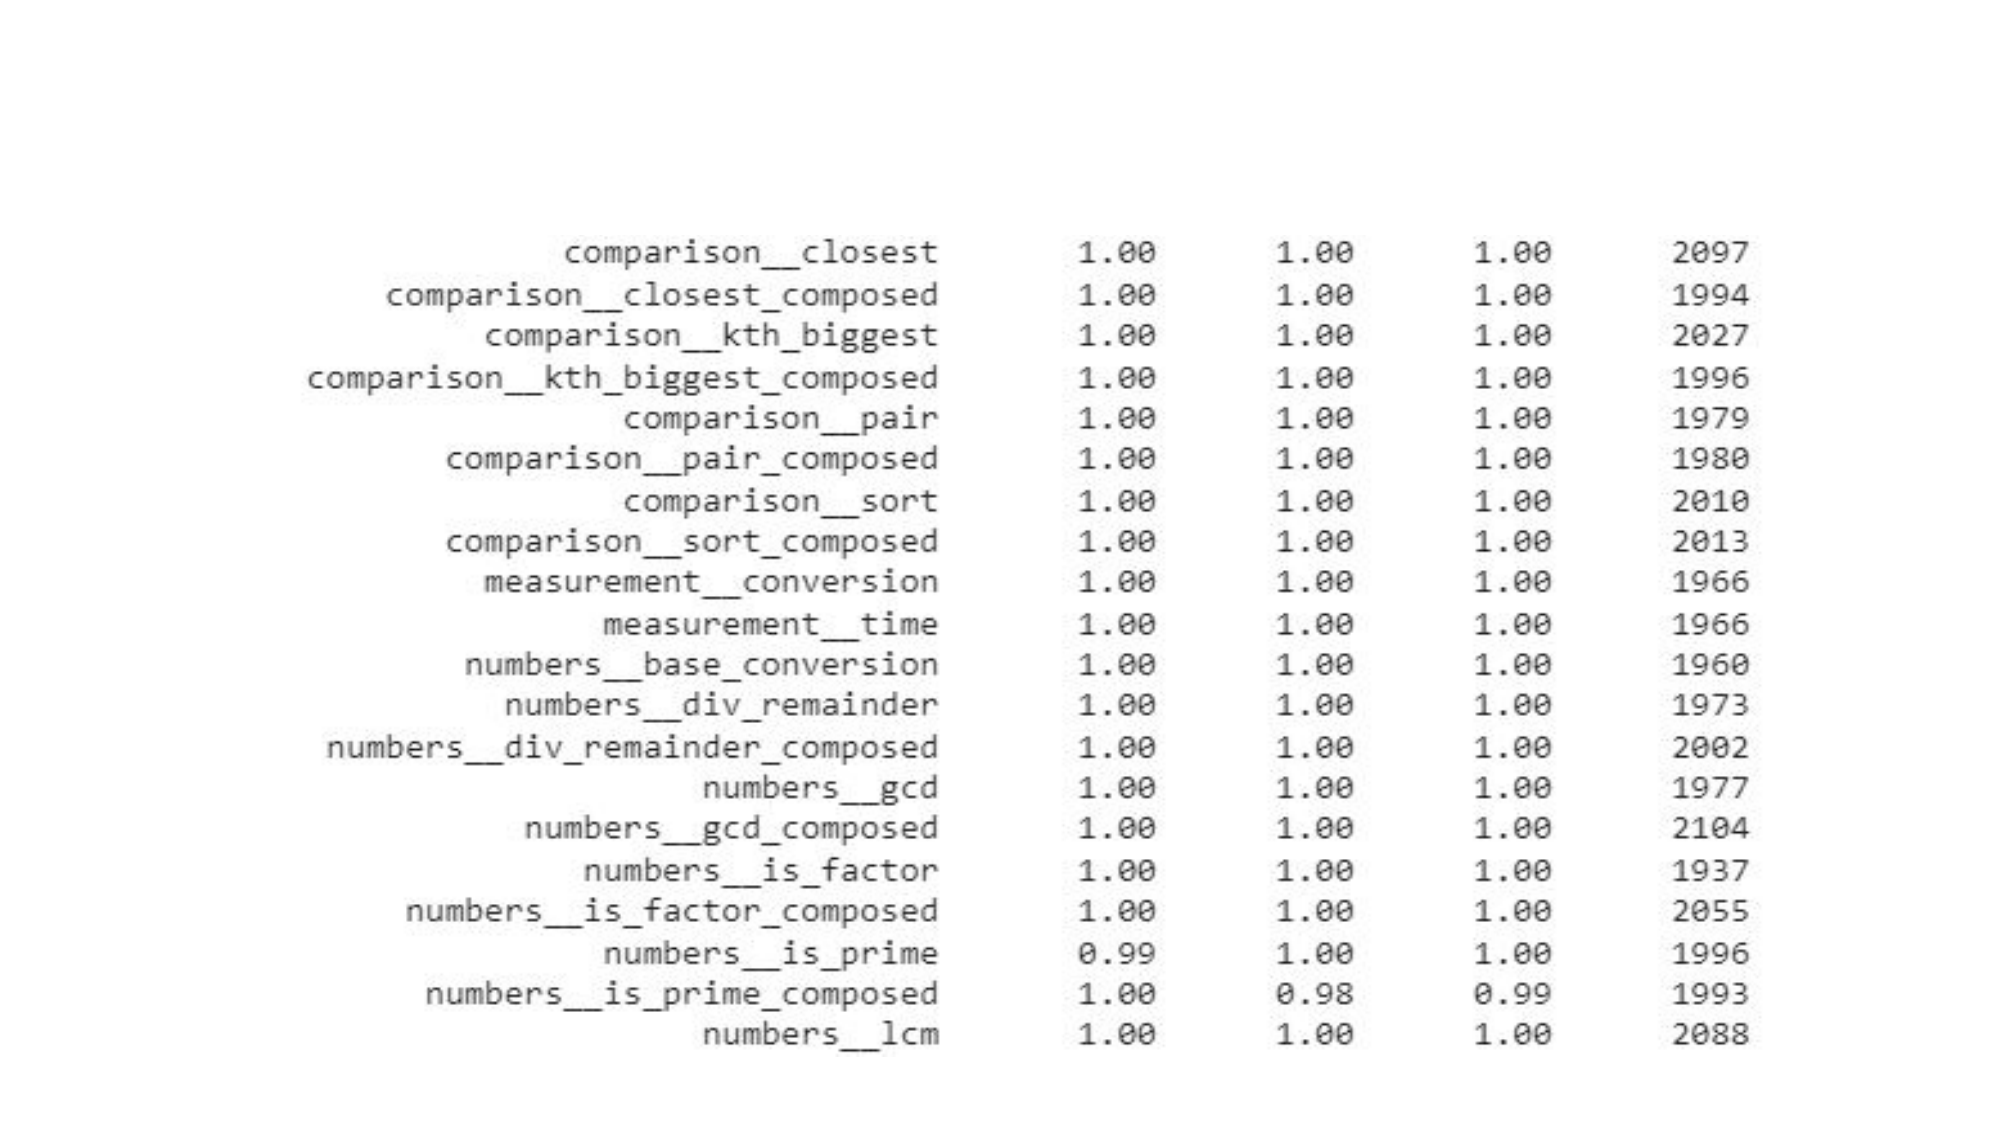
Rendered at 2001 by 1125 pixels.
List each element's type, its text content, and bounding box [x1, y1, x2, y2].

picture [220, 235, 1780, 1057]
text_box Model Results and Analysis Cont. [137, 59, 1863, 278]
